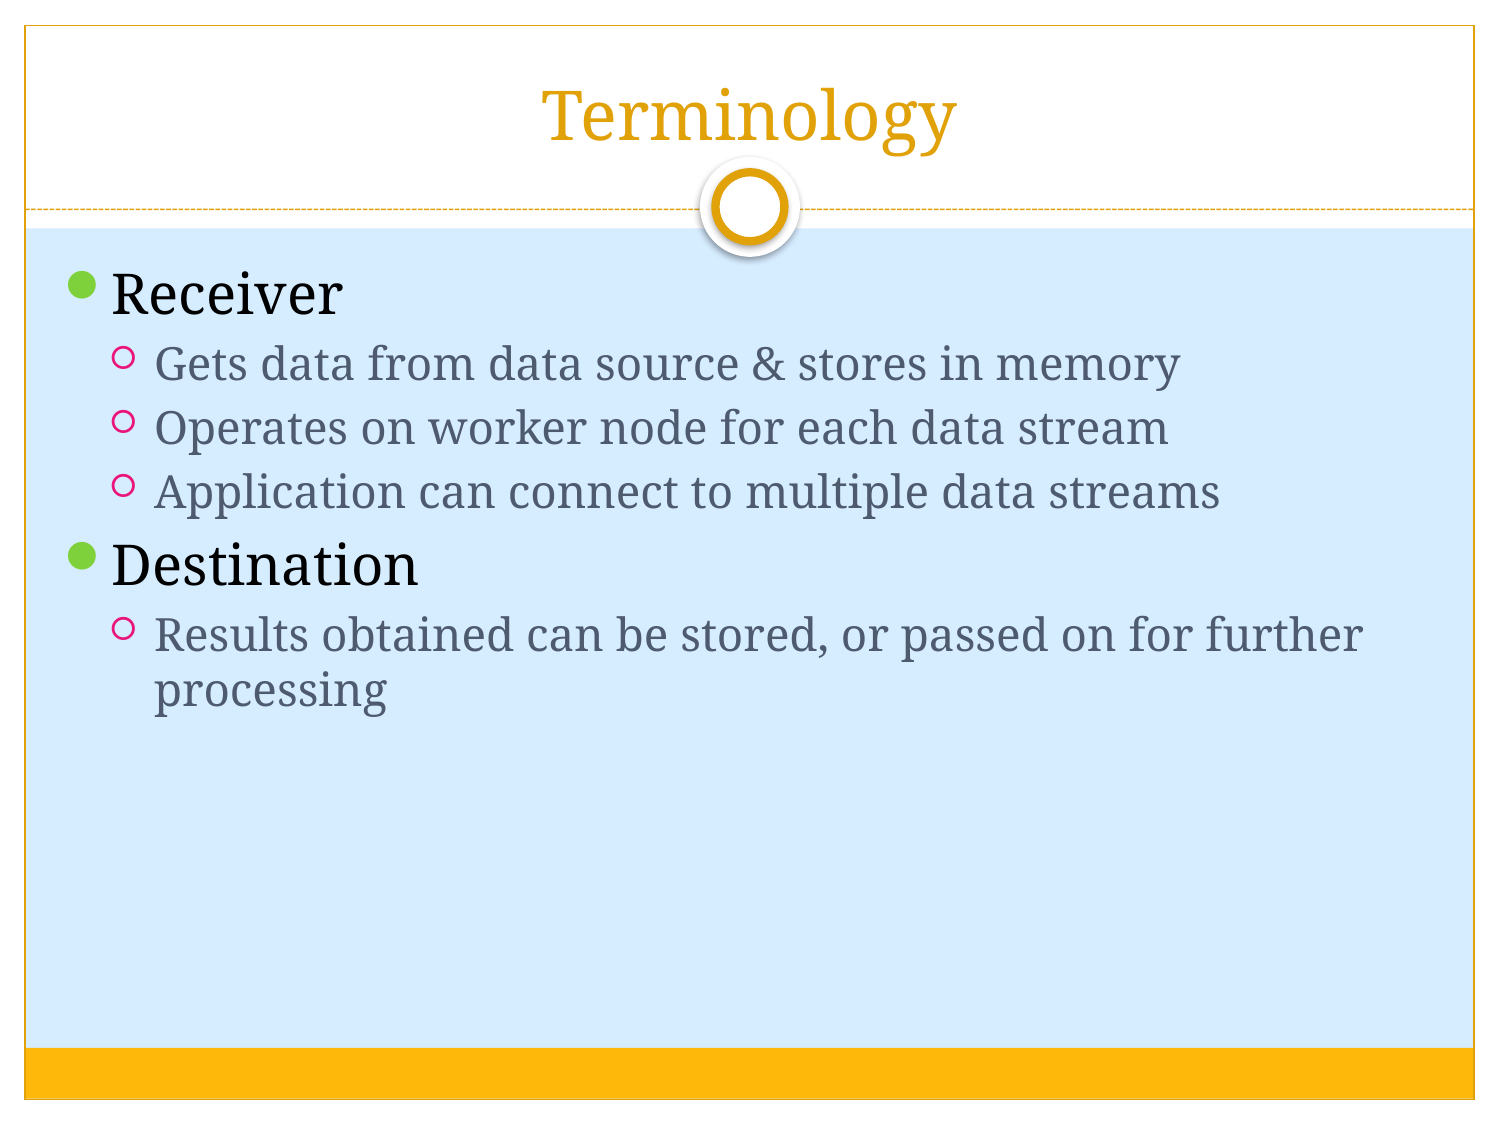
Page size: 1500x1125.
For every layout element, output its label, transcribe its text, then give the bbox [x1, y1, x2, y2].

title Terminology [49, 37, 1450, 162]
list Receiver Gets data from data source & stores in memory Operates on worker node for each data stream Application can connect to multiple data streams Destination Results obtained can be stored, or passed on for further processing [49, 250, 1445, 1001]
